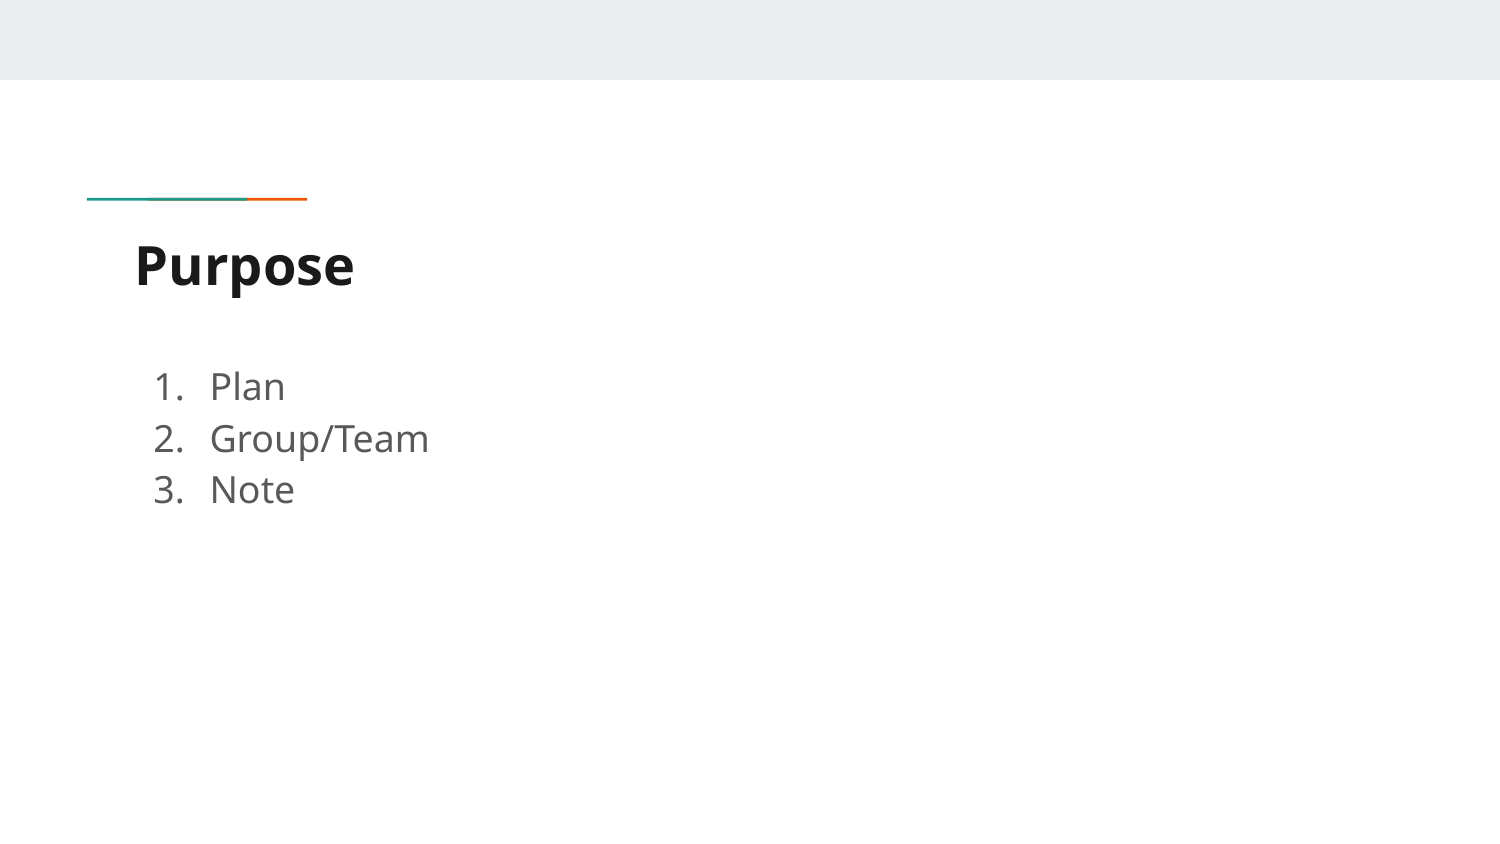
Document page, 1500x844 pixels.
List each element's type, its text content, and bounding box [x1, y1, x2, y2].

list Plan Group/Team Note [119, 341, 1381, 712]
title Purpose [119, 216, 1381, 305]
